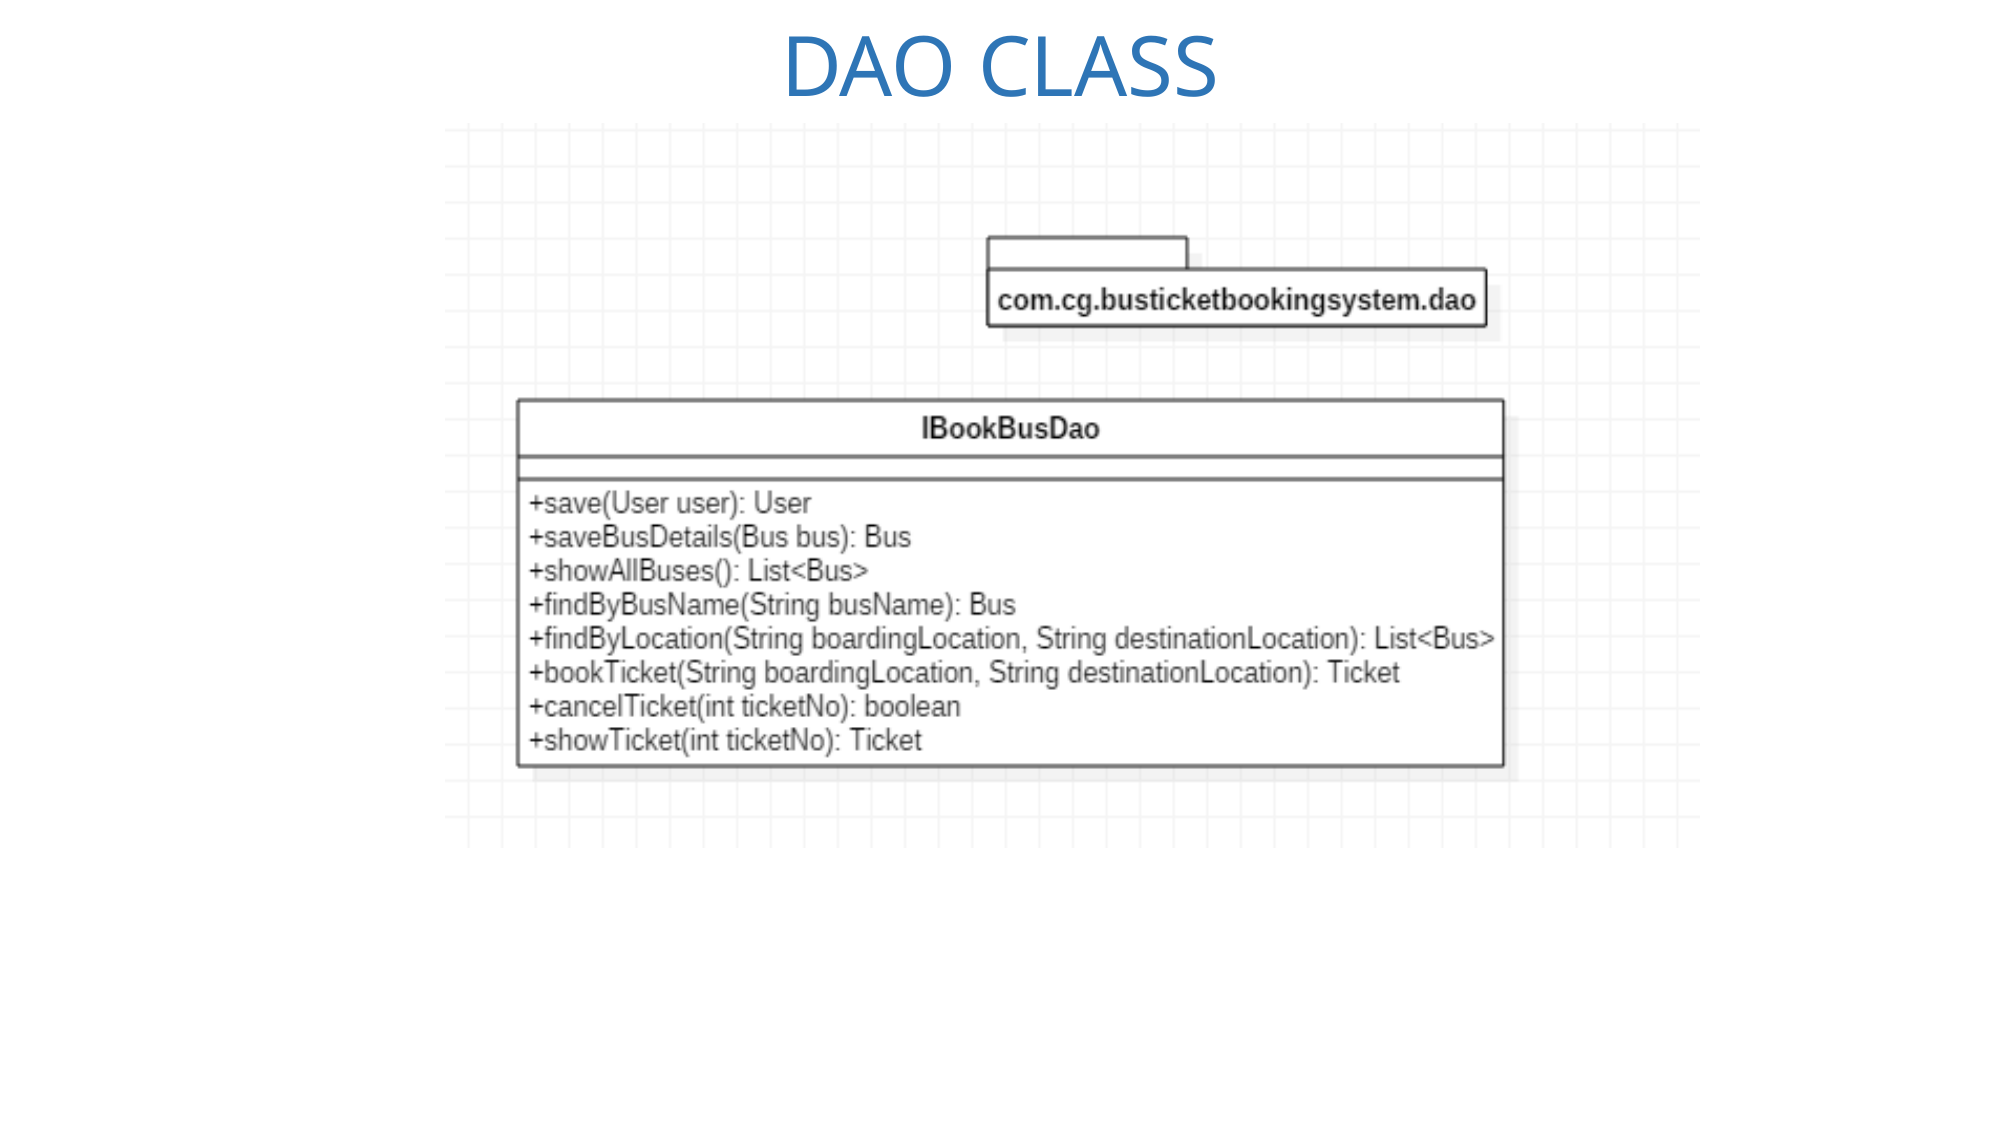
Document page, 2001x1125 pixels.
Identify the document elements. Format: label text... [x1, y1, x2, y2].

picture [445, 123, 1700, 848]
title DAO CLASS [137, 0, 1863, 162]
